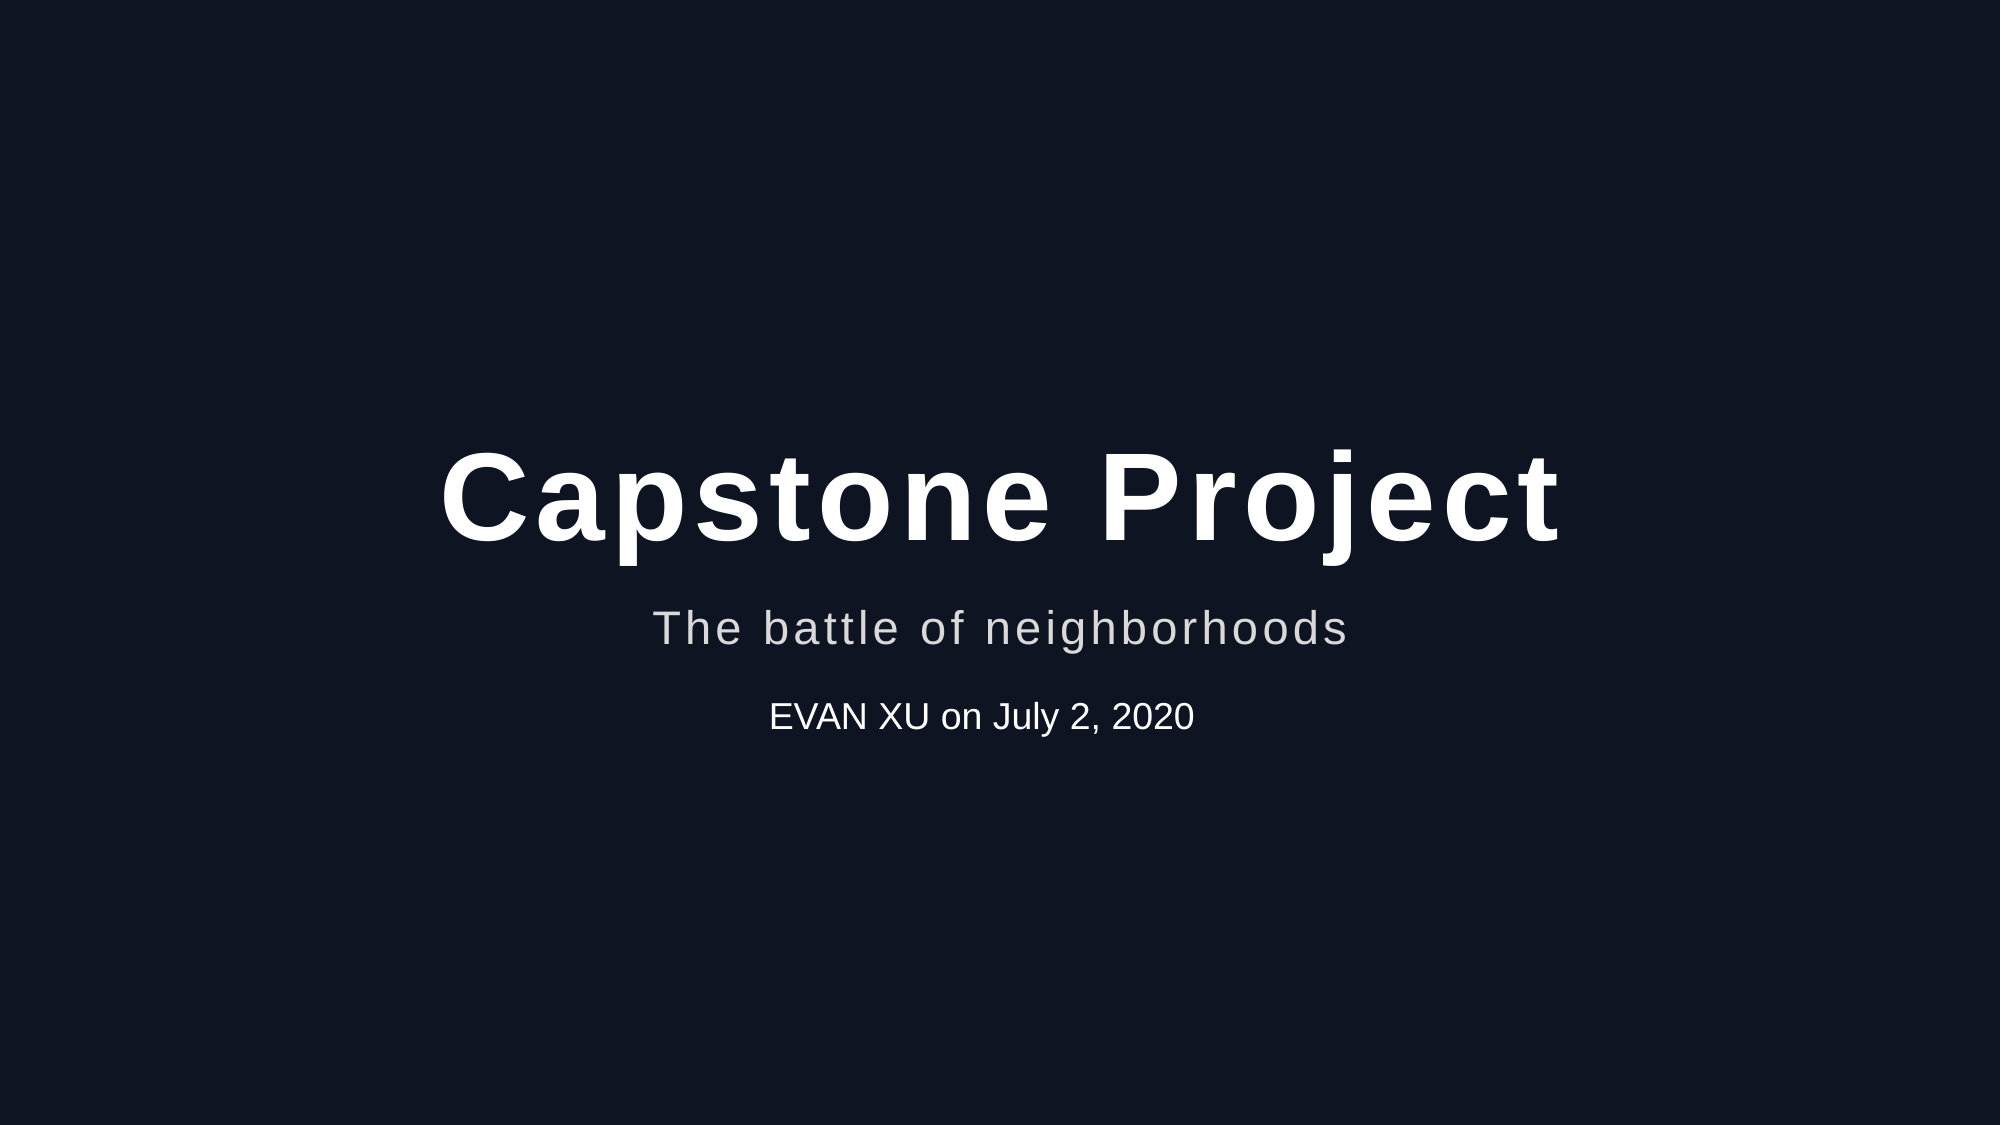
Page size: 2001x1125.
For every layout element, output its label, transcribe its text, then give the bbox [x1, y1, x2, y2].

list The battle of neighborhoods [196, 584, 1805, 662]
text_box EVAN XU on July 2, 2020 [754, 684, 1248, 745]
title Capstone Project [196, 407, 1805, 575]
